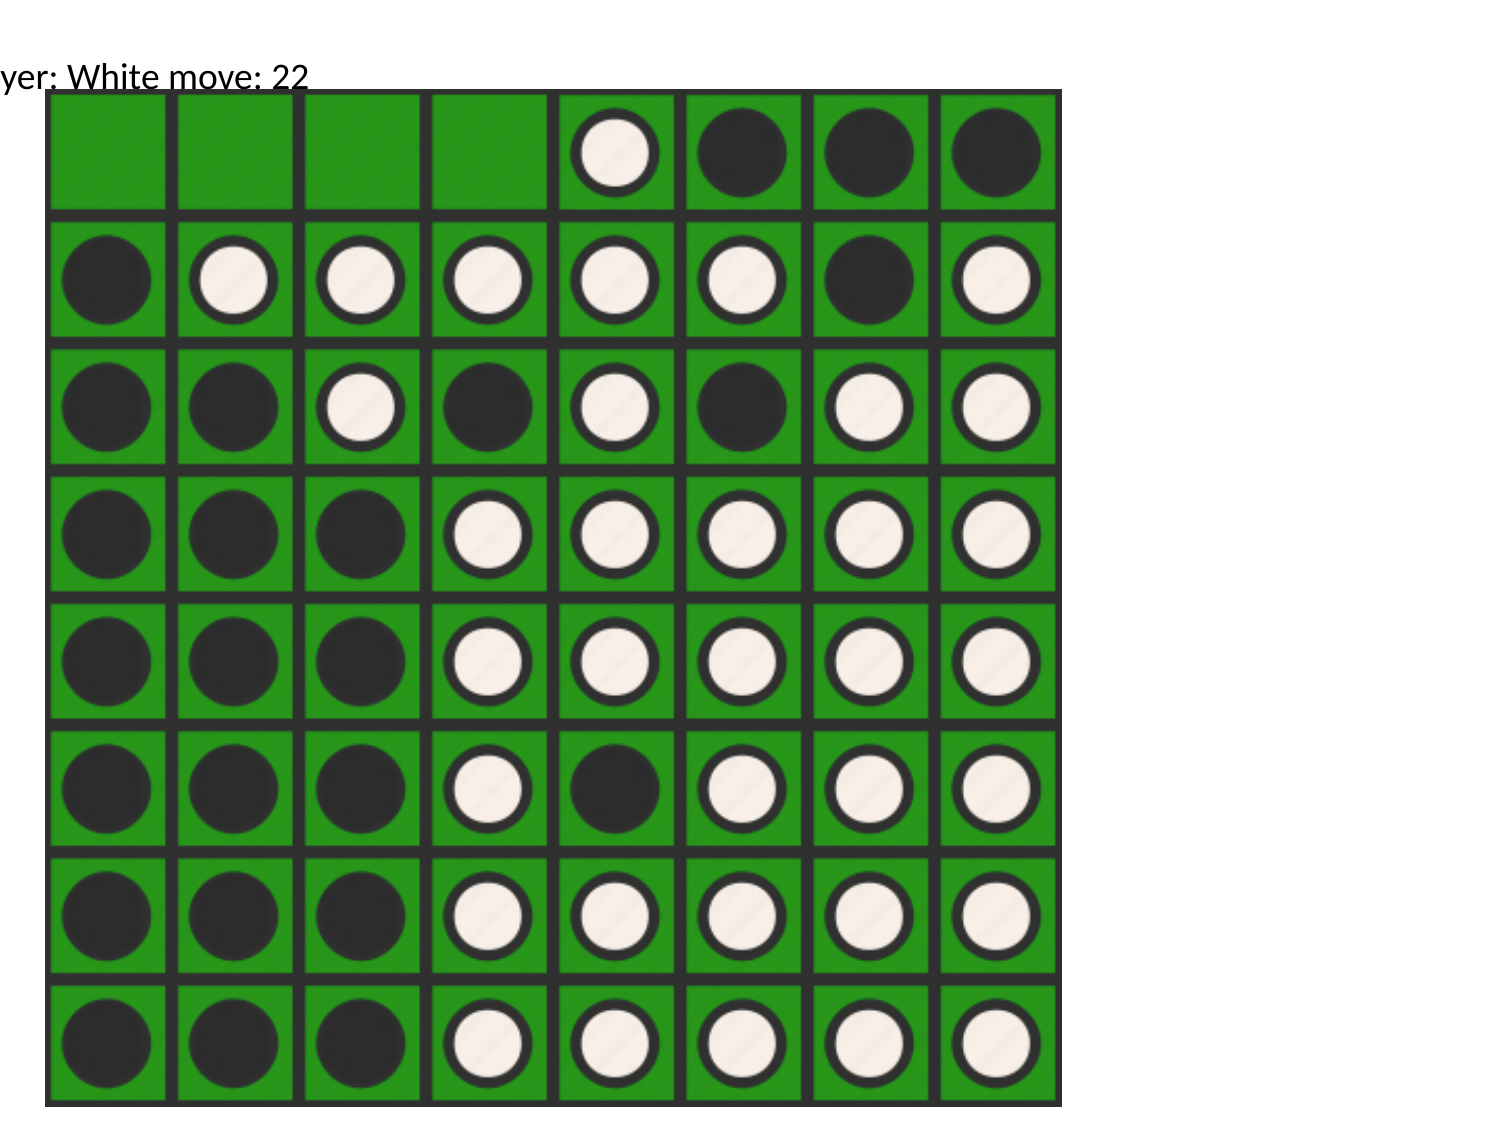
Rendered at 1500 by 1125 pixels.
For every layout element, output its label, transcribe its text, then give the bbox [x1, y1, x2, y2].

picture [44, 89, 1062, 1107]
text_box turn: 58 player: White move: 22 [0, 44, 325, 105]
